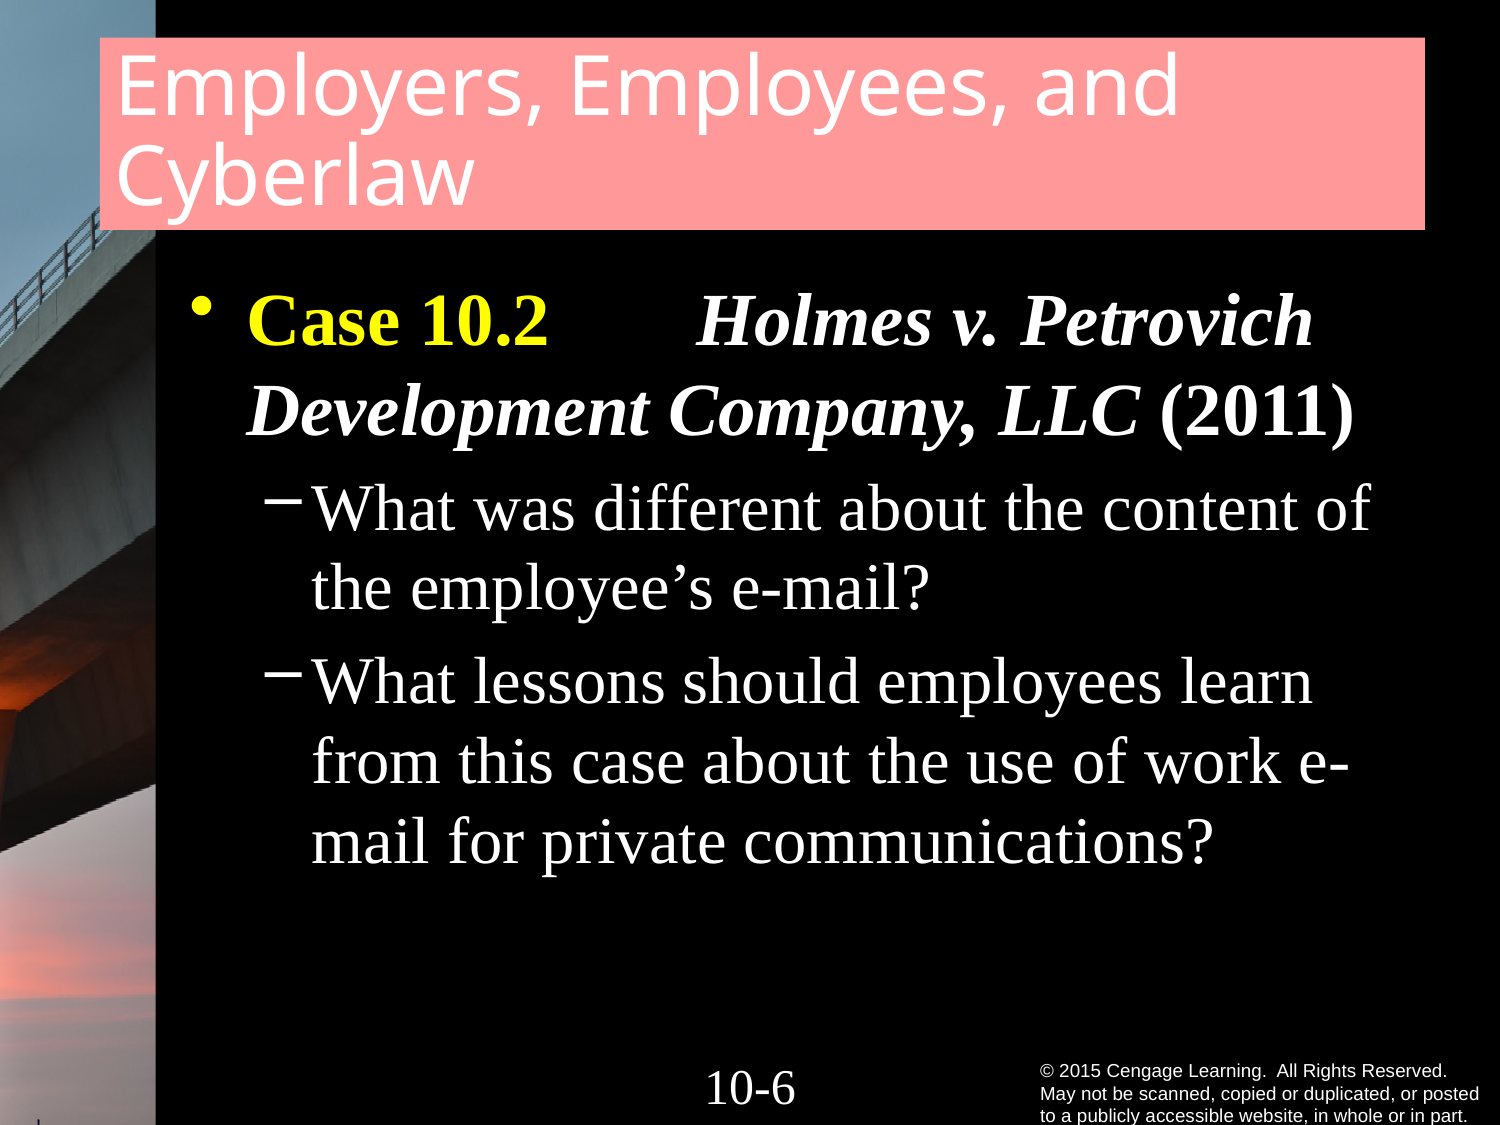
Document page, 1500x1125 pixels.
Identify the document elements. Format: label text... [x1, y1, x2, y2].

list Case 10.2 Holmes v. Petrovich Development Company, LLC (2011) What was different about the content of the employee’s e-mail? What lessons should employees learn from this case about the use of work e-mail for private communications? [174, 262, 1425, 1005]
title Employers, Employees, and Cyberlaw [99, 37, 1426, 231]
picture [0, 0, 155, 1125]
slide_number 10-5 [574, 1046, 926, 1125]
